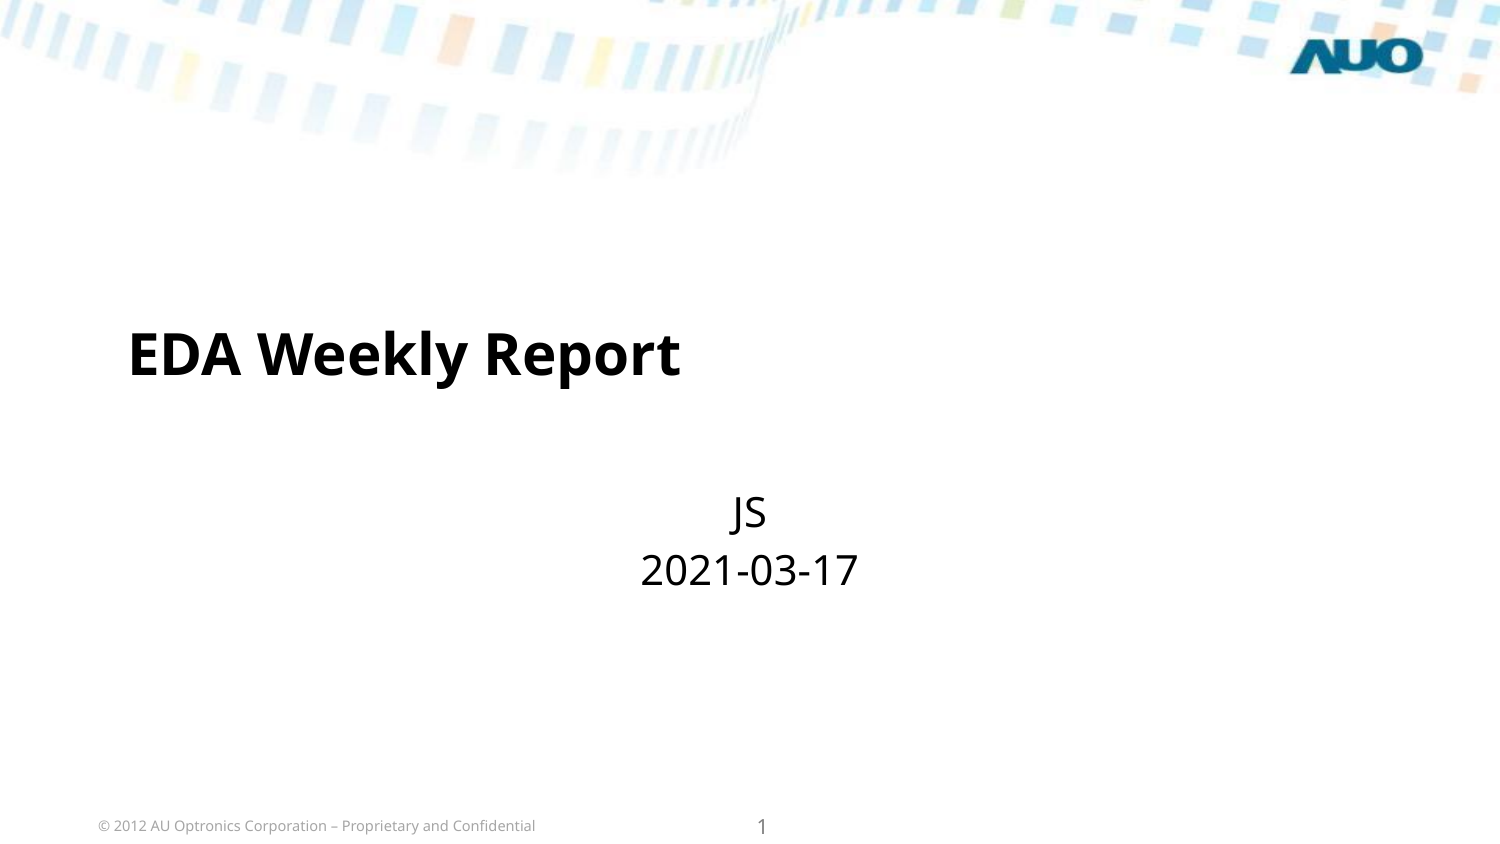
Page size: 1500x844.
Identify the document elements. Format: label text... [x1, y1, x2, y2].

picture [0, 0, 1500, 209]
subtitle JS 2021-03-17 [224, 477, 1276, 694]
title EDA Weekly Report [112, 261, 1388, 444]
